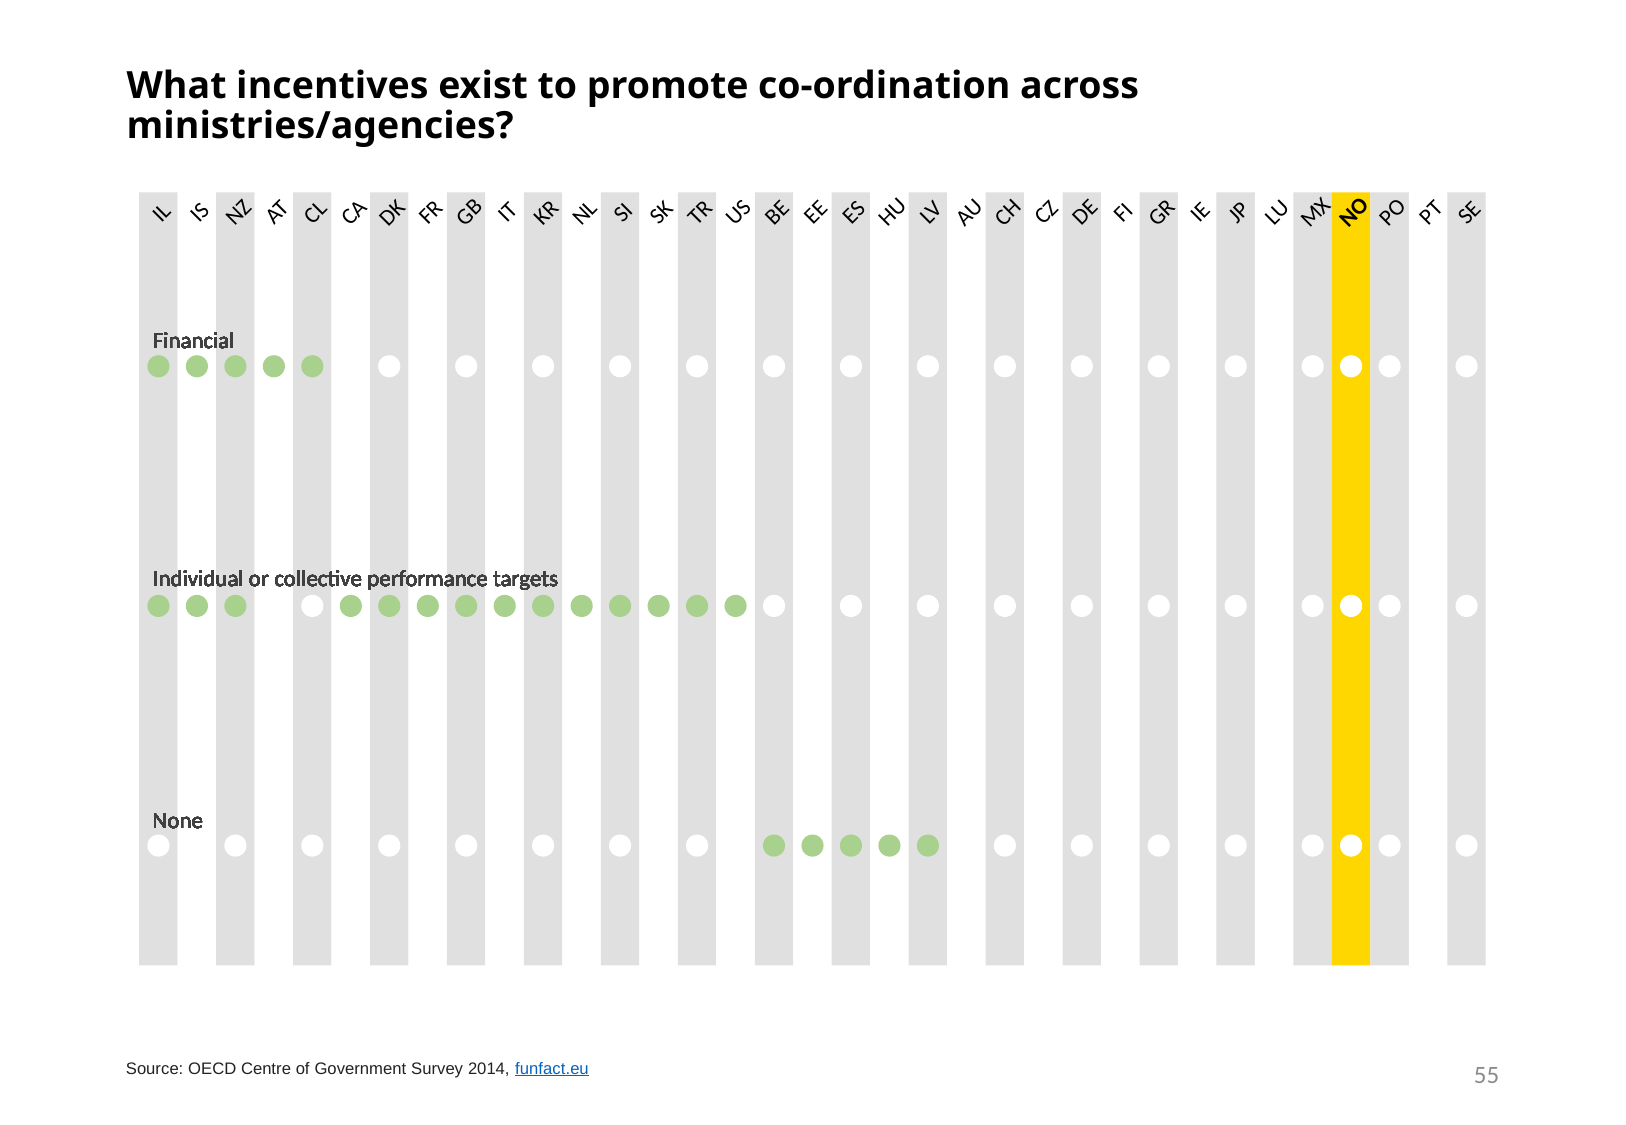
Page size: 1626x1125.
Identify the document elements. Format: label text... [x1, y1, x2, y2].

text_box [111, 164, 1514, 1029]
title What incentives exist to promote co-ordination across ministries/agencies? [111, 59, 1514, 154]
slide_number 55 [1450, 1051, 1515, 1096]
